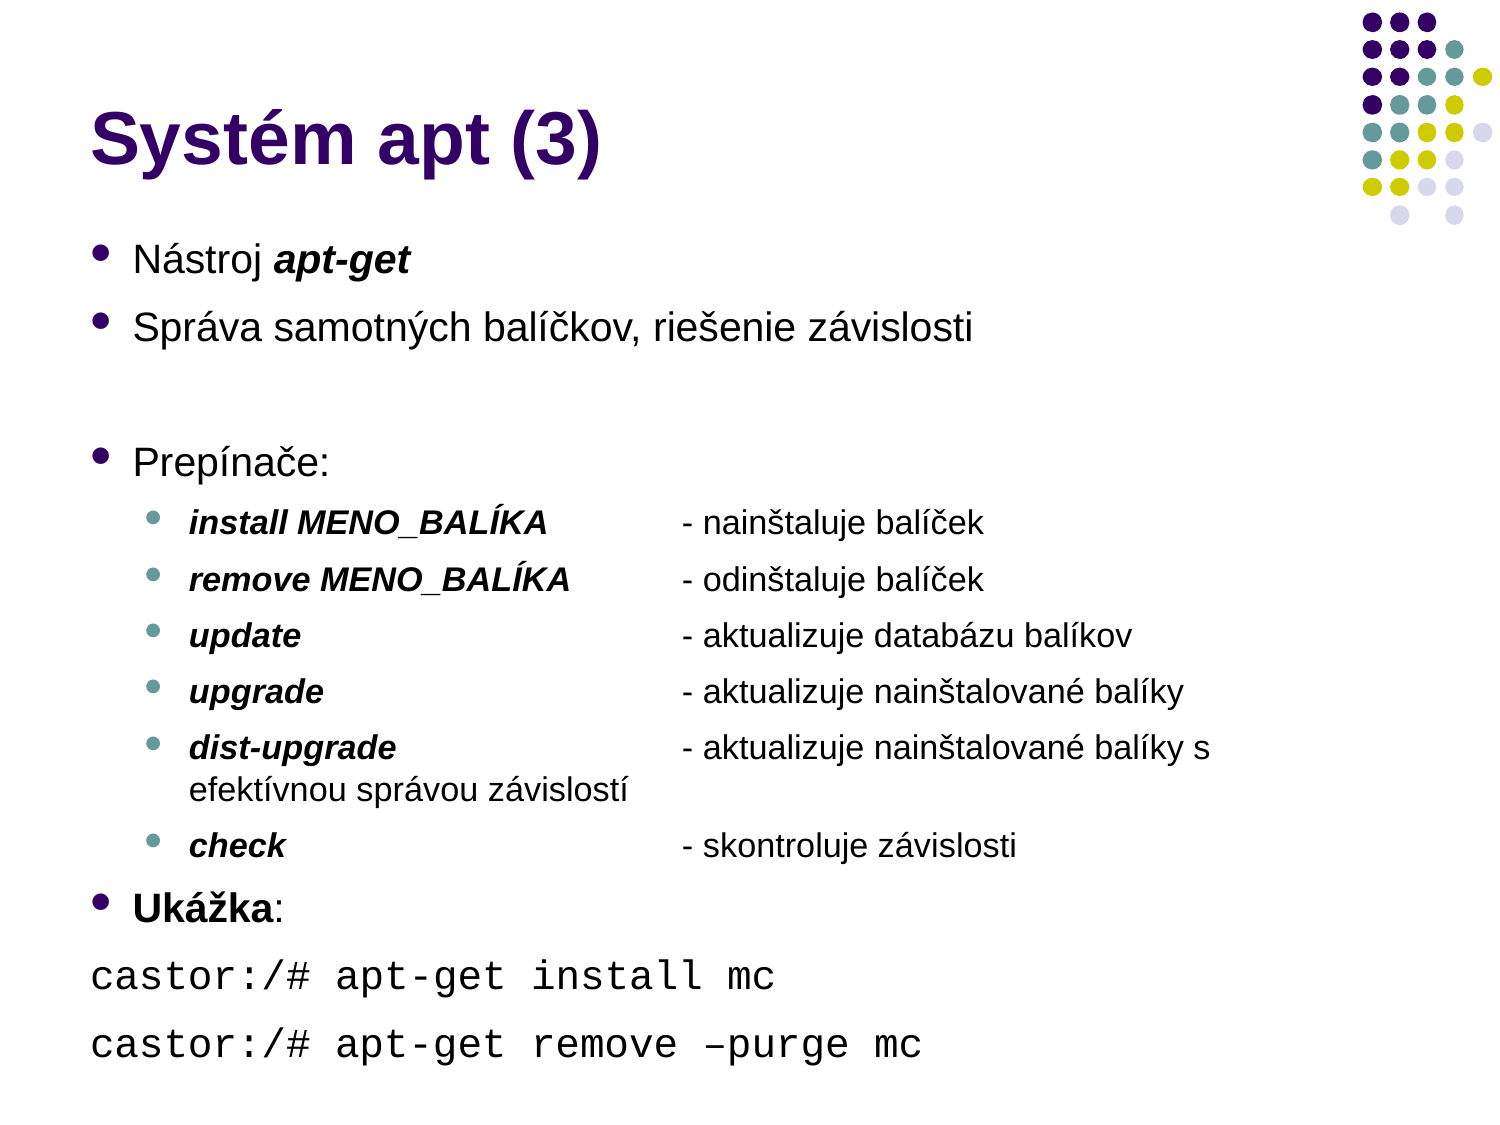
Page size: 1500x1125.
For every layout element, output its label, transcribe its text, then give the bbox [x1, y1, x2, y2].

list Nástroj apt-get Správa samotných balíčkov, riešenie závislosti Prepínače: install MENO_BALÍKA - nainštaluje balíček remove MENO_BALÍKA - odinštaluje balíček update - aktualizuje databázu balíkov upgrade - aktualizuje nainštalované balíky dist-upgrade - aktualizuje nainštalované balíky s efektívnou správou závislostí check - skontroluje závislosti Ukážka: castor:/# apt-get install mc castor:/# apt-get remove –purge mc [74, 224, 1426, 1083]
title Systém apt (3) [74, 19, 1351, 188]
